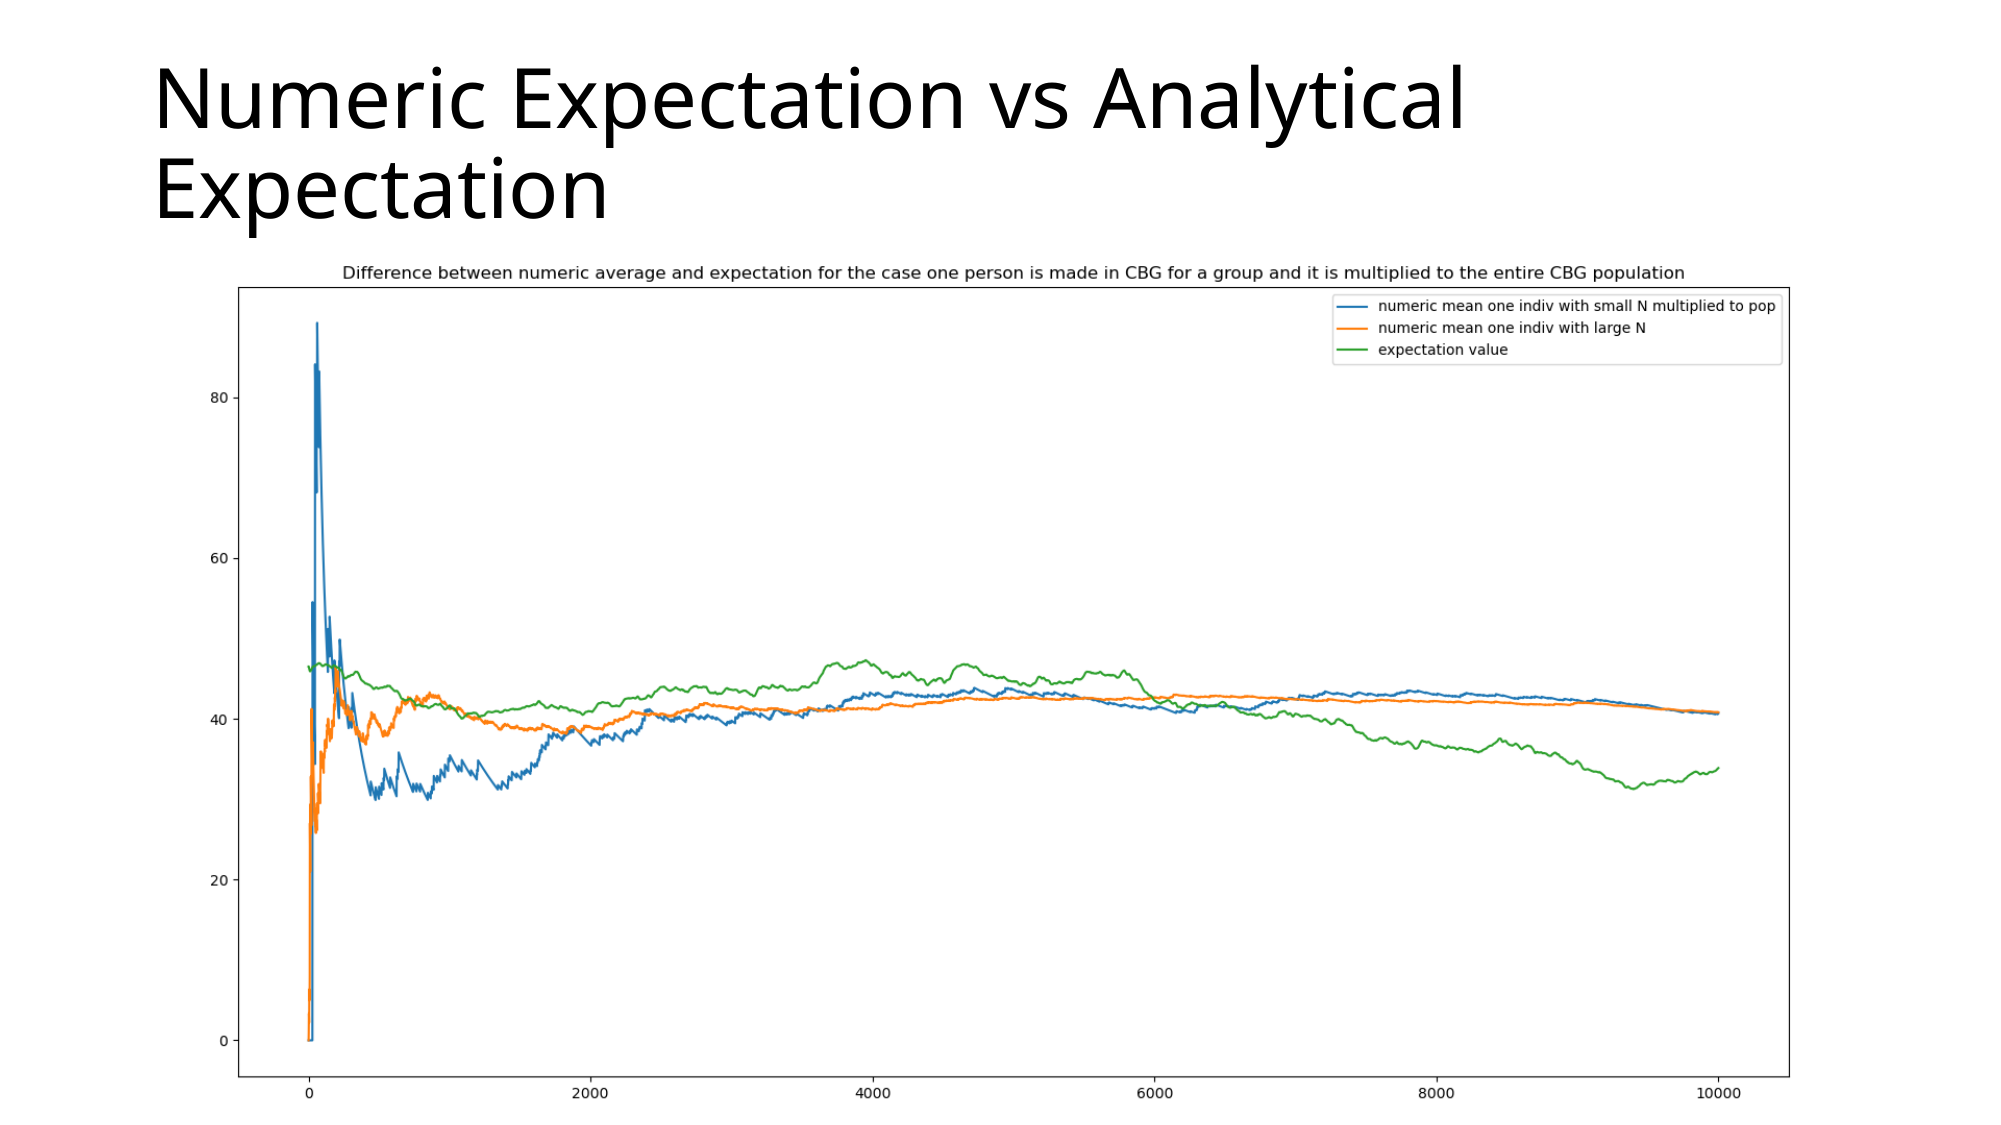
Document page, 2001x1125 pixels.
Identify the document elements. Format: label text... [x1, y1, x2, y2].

title Numeric Expectation vs Analytical Expectation [137, 37, 1863, 256]
picture [173, 238, 1827, 1125]
